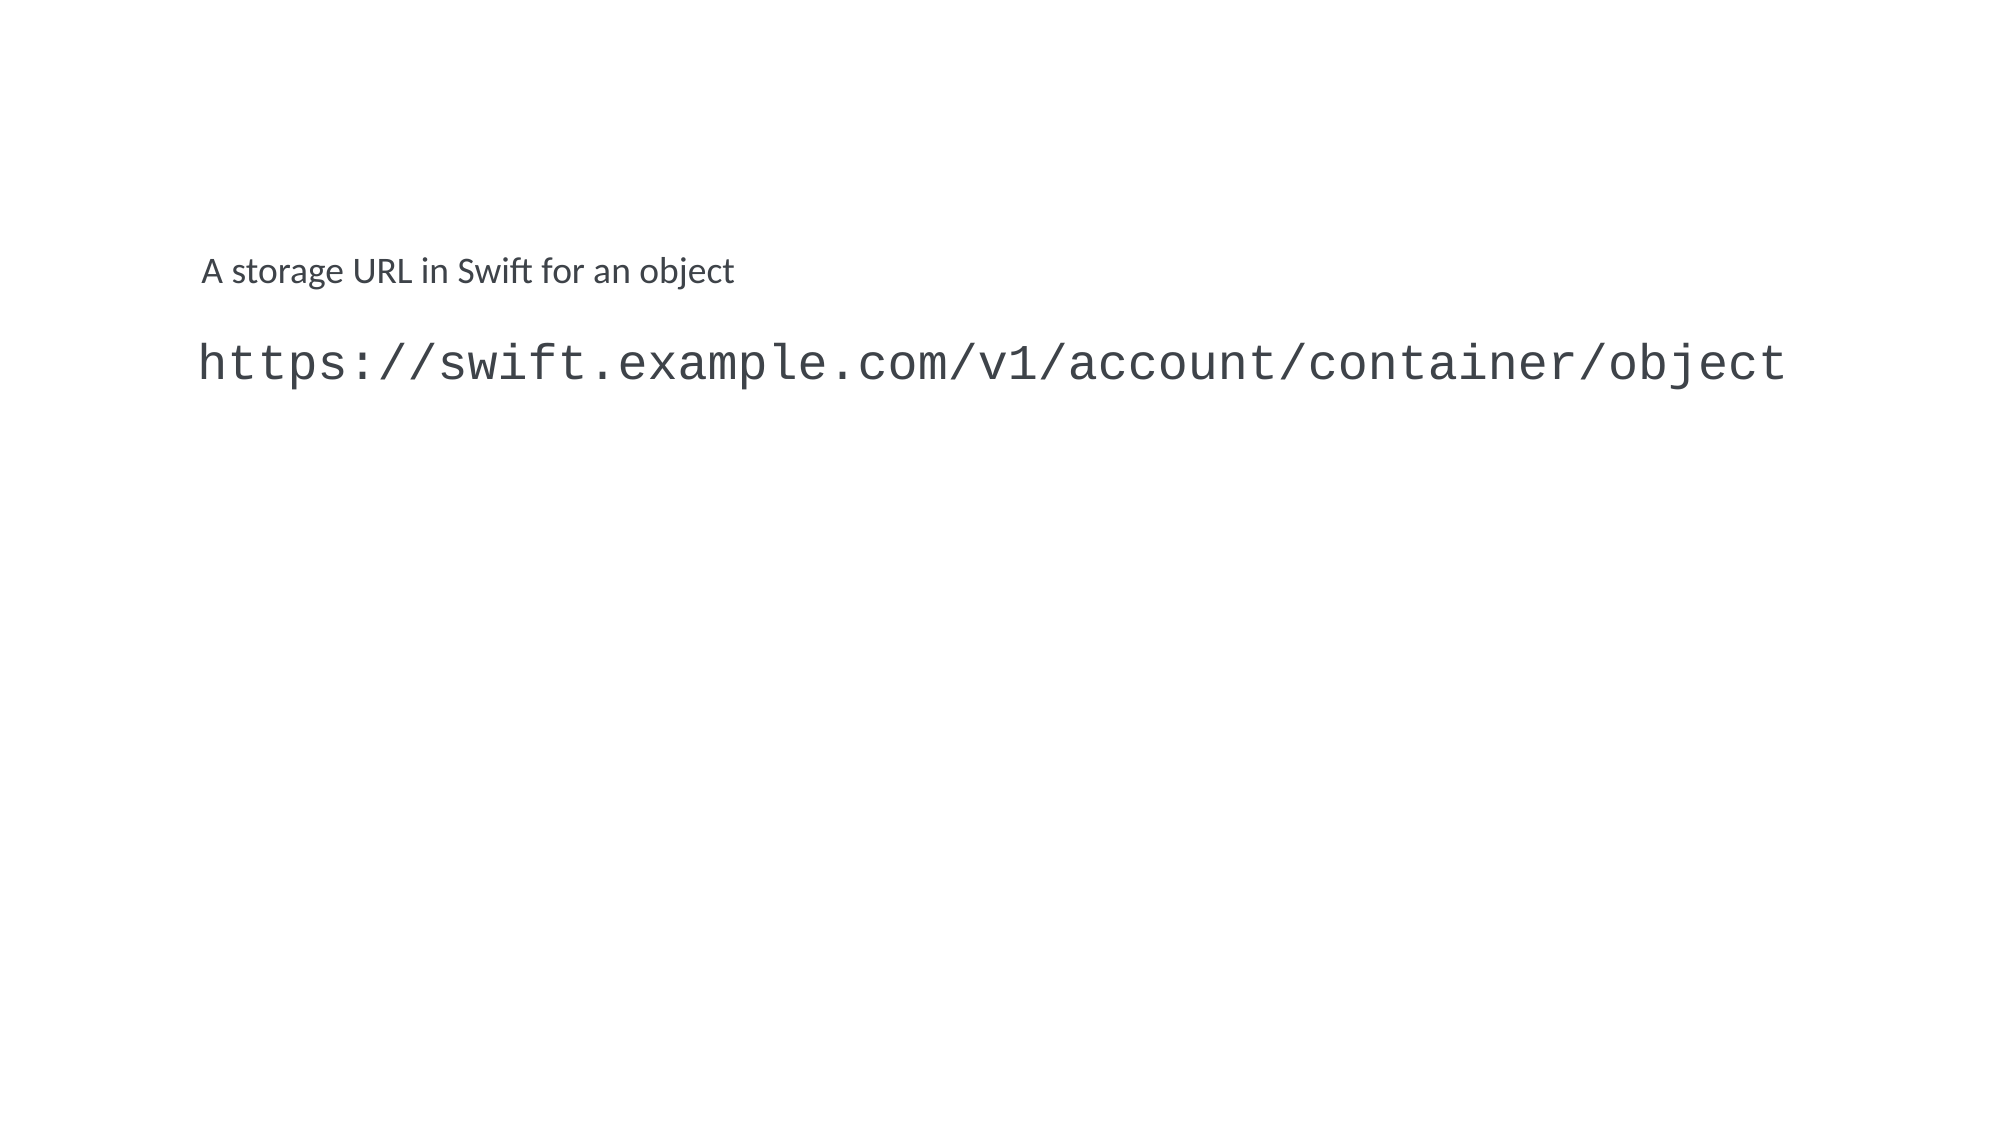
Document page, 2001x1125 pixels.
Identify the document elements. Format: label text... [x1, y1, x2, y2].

text_box A storage URL in Swift for an object [186, 238, 759, 299]
text_box https://swift.example.com/v1/account/container/object [182, 321, 1923, 397]
